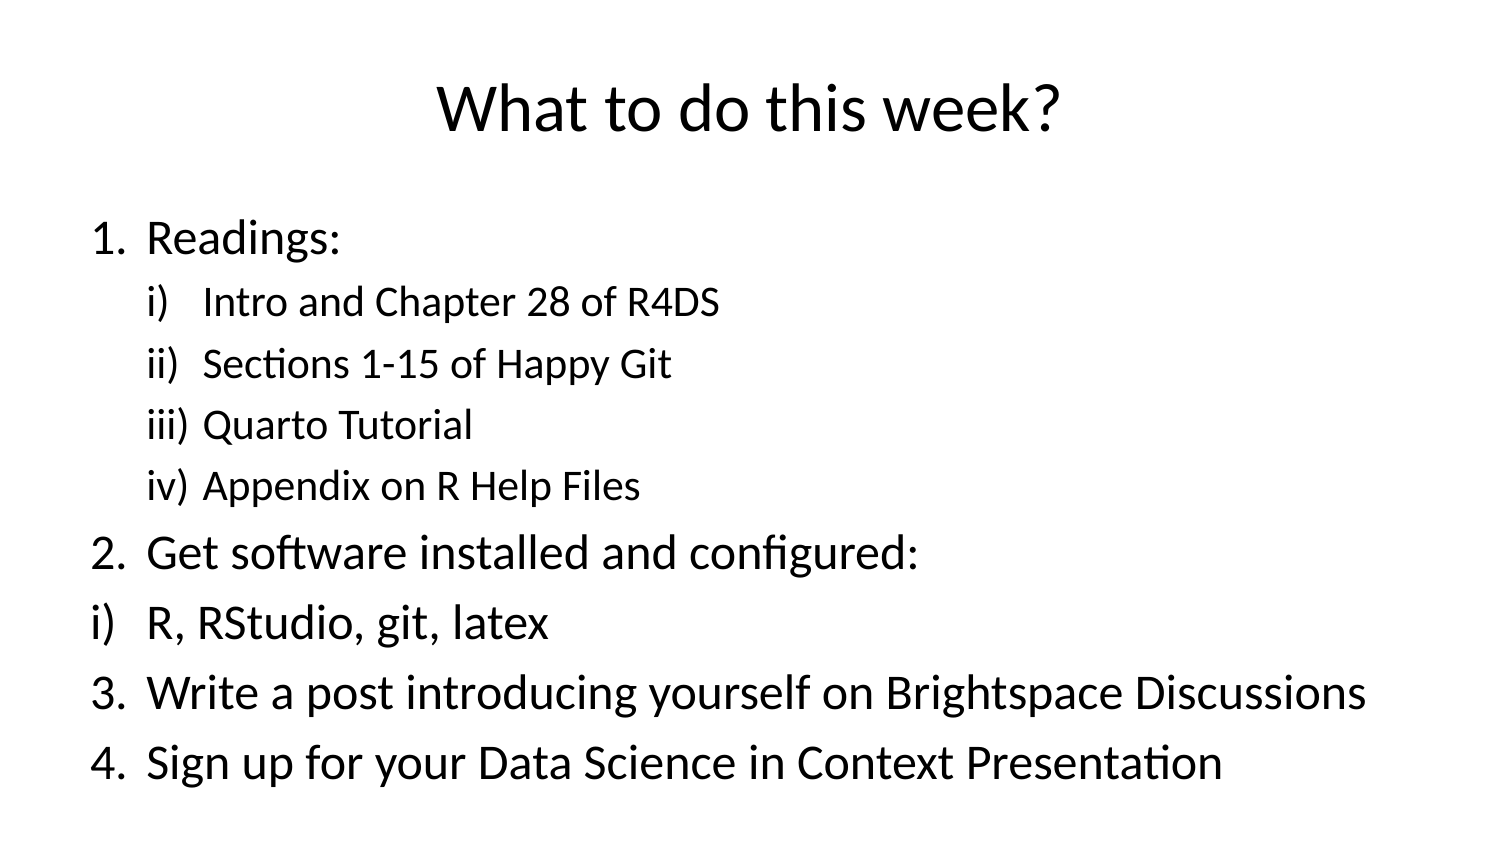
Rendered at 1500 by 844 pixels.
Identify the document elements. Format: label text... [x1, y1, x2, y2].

title What to do this week? [75, 33, 1425, 175]
list Readings: Intro and Chapter 28 of R4DS Sections 1-15 of Happy Git Quarto Tutorial Appendix on R Help Files Get software installed and configured: R, RStudio, git, latex Write a post introducing yourself on Brightspace Discussions Sign up for your Data Science in Context Presentation [75, 196, 1425, 754]
